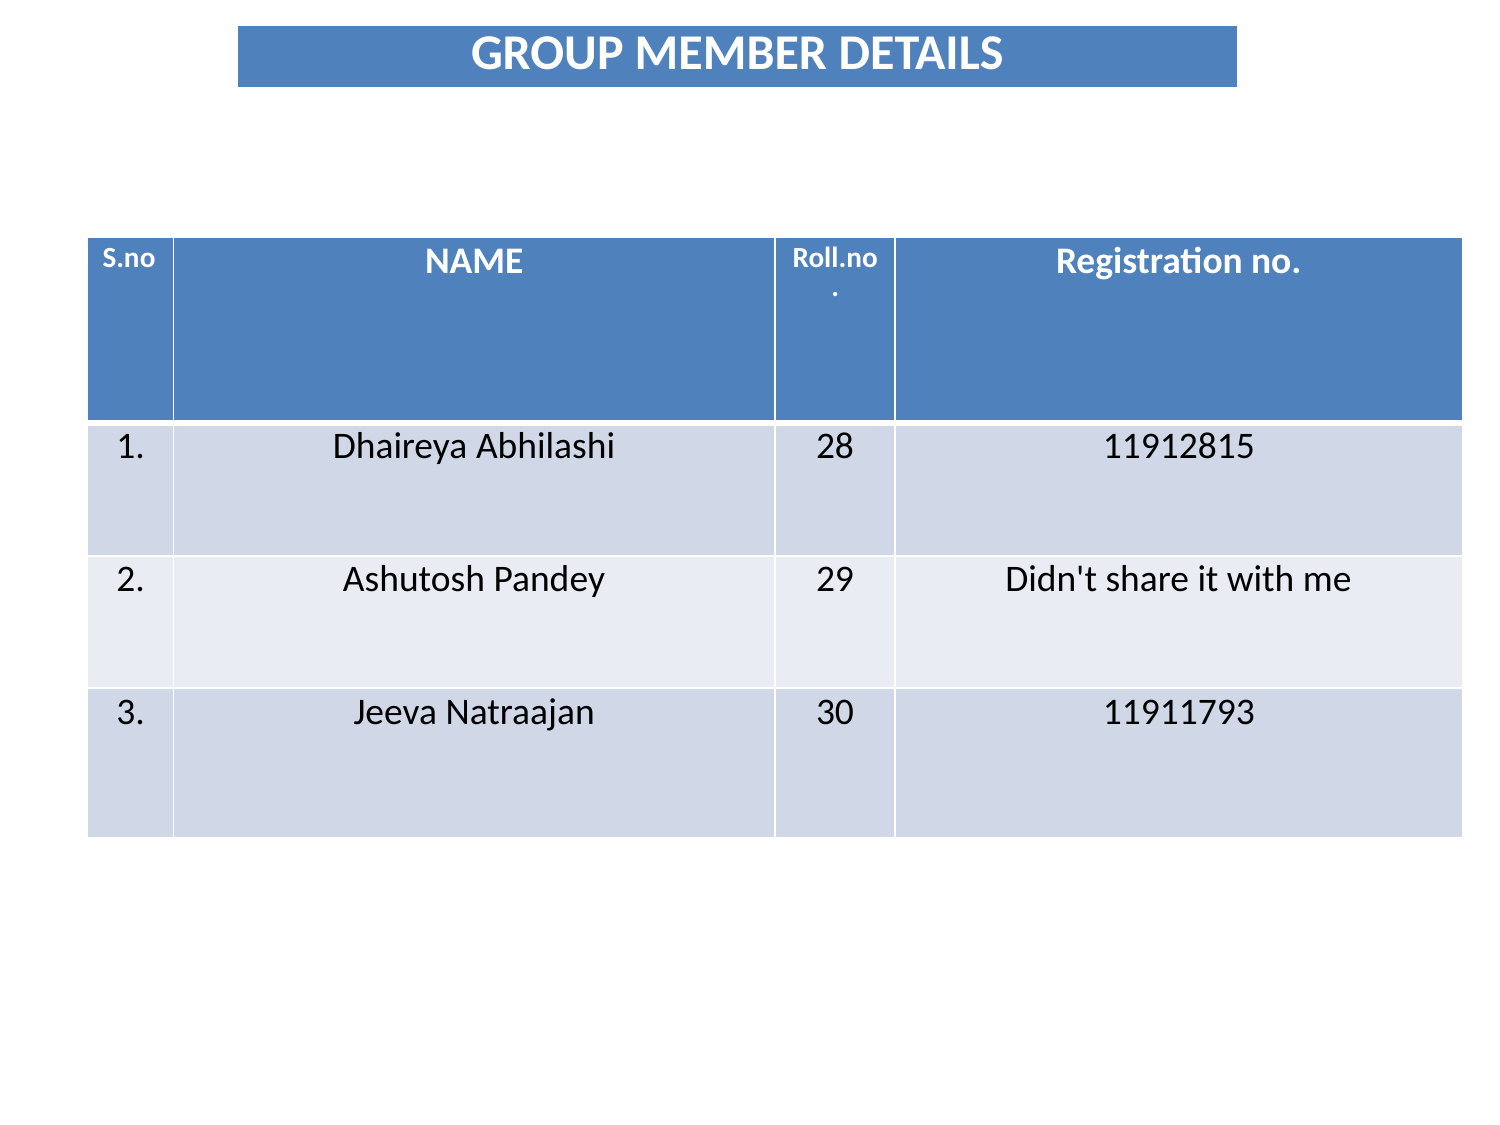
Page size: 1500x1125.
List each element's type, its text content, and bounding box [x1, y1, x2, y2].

table_cell 28 [776, 426, 894, 555]
table_cell Ashutosh Pandey [174, 557, 774, 687]
table_header NAME [174, 238, 774, 420]
table_cell 11912815 [896, 426, 1462, 555]
table_header Registration no. [896, 238, 1462, 420]
table_header Roll.no. [776, 238, 894, 420]
table_cell Dhaireya Abhilashi [174, 426, 774, 555]
table_header S.no [88, 238, 173, 420]
table_cell 3. [88, 689, 173, 837]
table_cell 2. [88, 557, 173, 687]
table_cell 11911793 [896, 689, 1462, 837]
table_cell 1. [88, 426, 173, 555]
table_cell 29 [776, 557, 894, 687]
table_cell 30 [776, 689, 894, 837]
table_header GROUP MEMBER DETAILS [238, 26, 1237, 87]
table_cell Jeeva Natraajan [174, 689, 774, 837]
table_cell Didn't share it with me [896, 557, 1462, 687]
